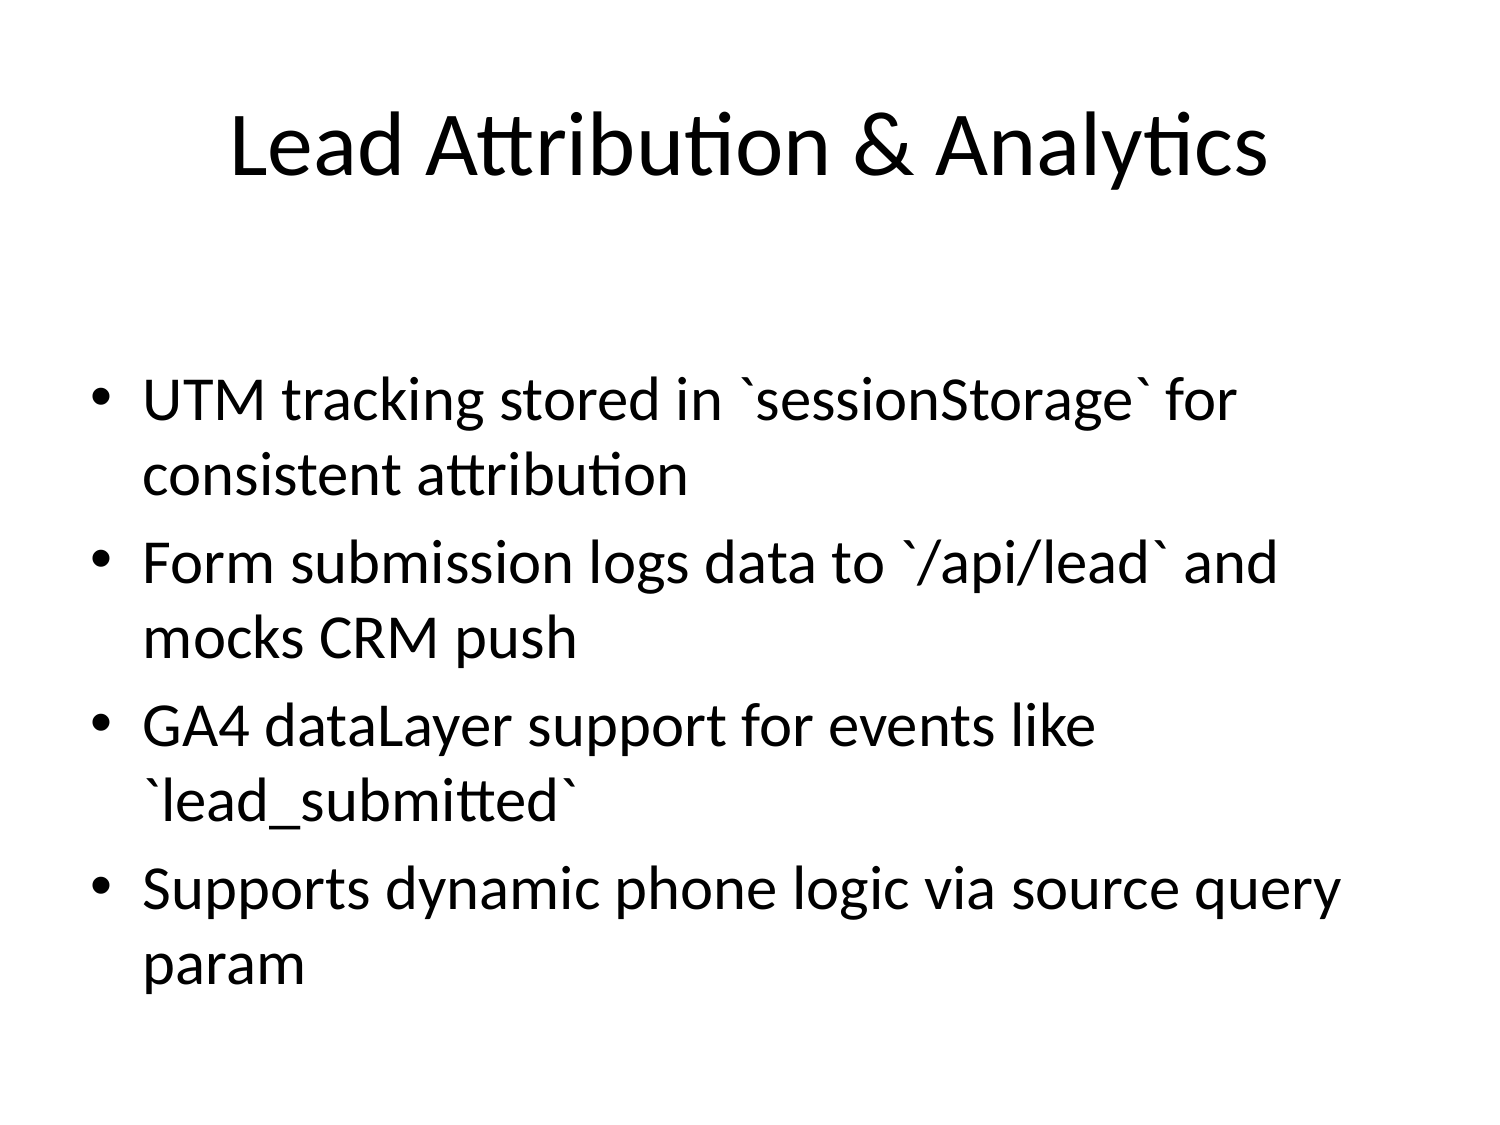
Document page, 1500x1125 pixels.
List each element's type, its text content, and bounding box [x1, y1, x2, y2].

list UTM tracking stored in `sessionStorage` for consistent attribution Form submission logs data to `/api/lead` and mocks CRM push GA4 dataLayer support for events like `lead_submitted` Supports dynamic phone logic via source query param [75, 262, 1425, 1005]
title Lead Attribution & Analytics [75, 45, 1425, 233]
